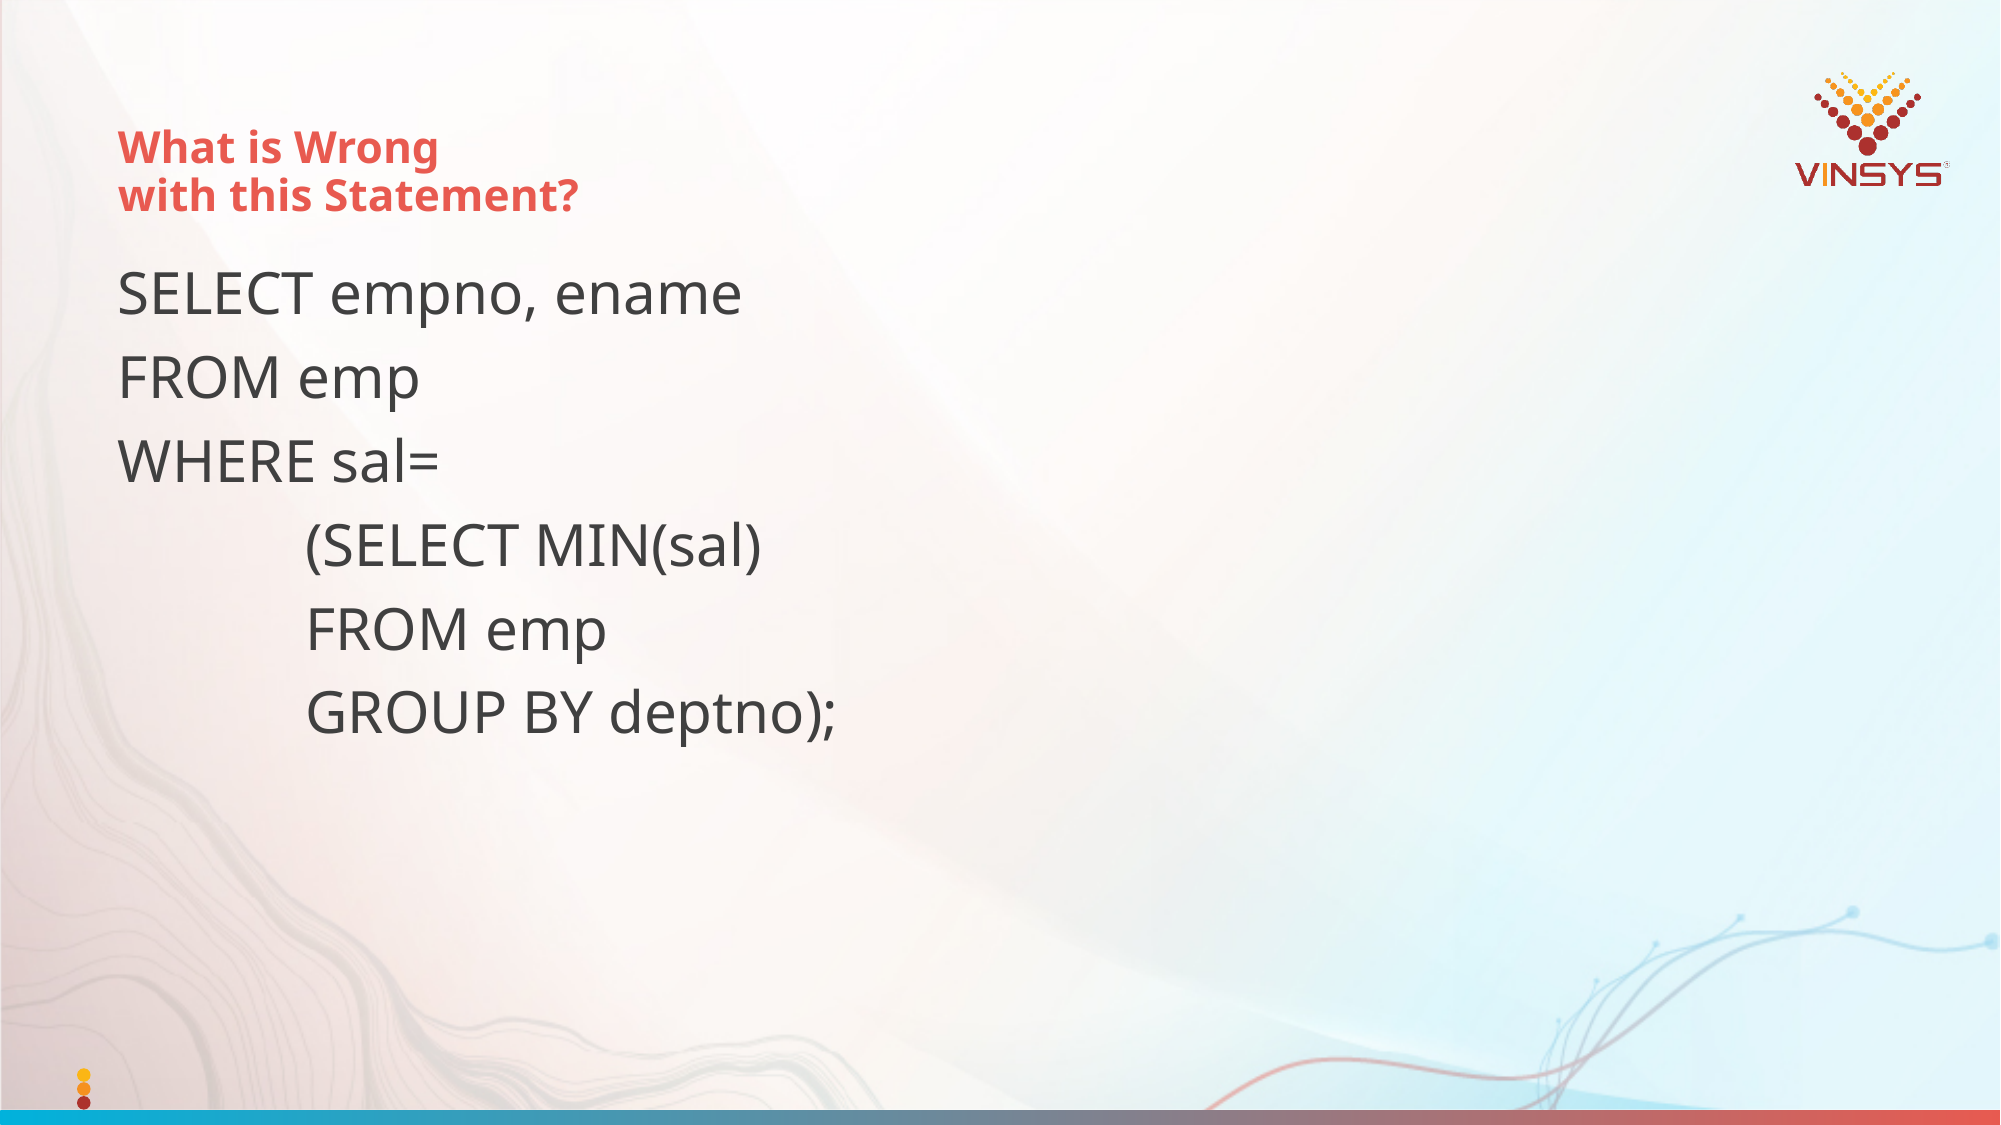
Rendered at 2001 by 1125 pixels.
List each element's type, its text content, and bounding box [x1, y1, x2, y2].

title What is Wrong with this Statement? [103, 117, 1917, 229]
picture [0, 0, 2000, 1110]
list SELECT empno, ename FROM emp WHERE sal= (SELECT MIN(sal) FROM emp GROUP BY deptno); [103, 257, 1917, 972]
